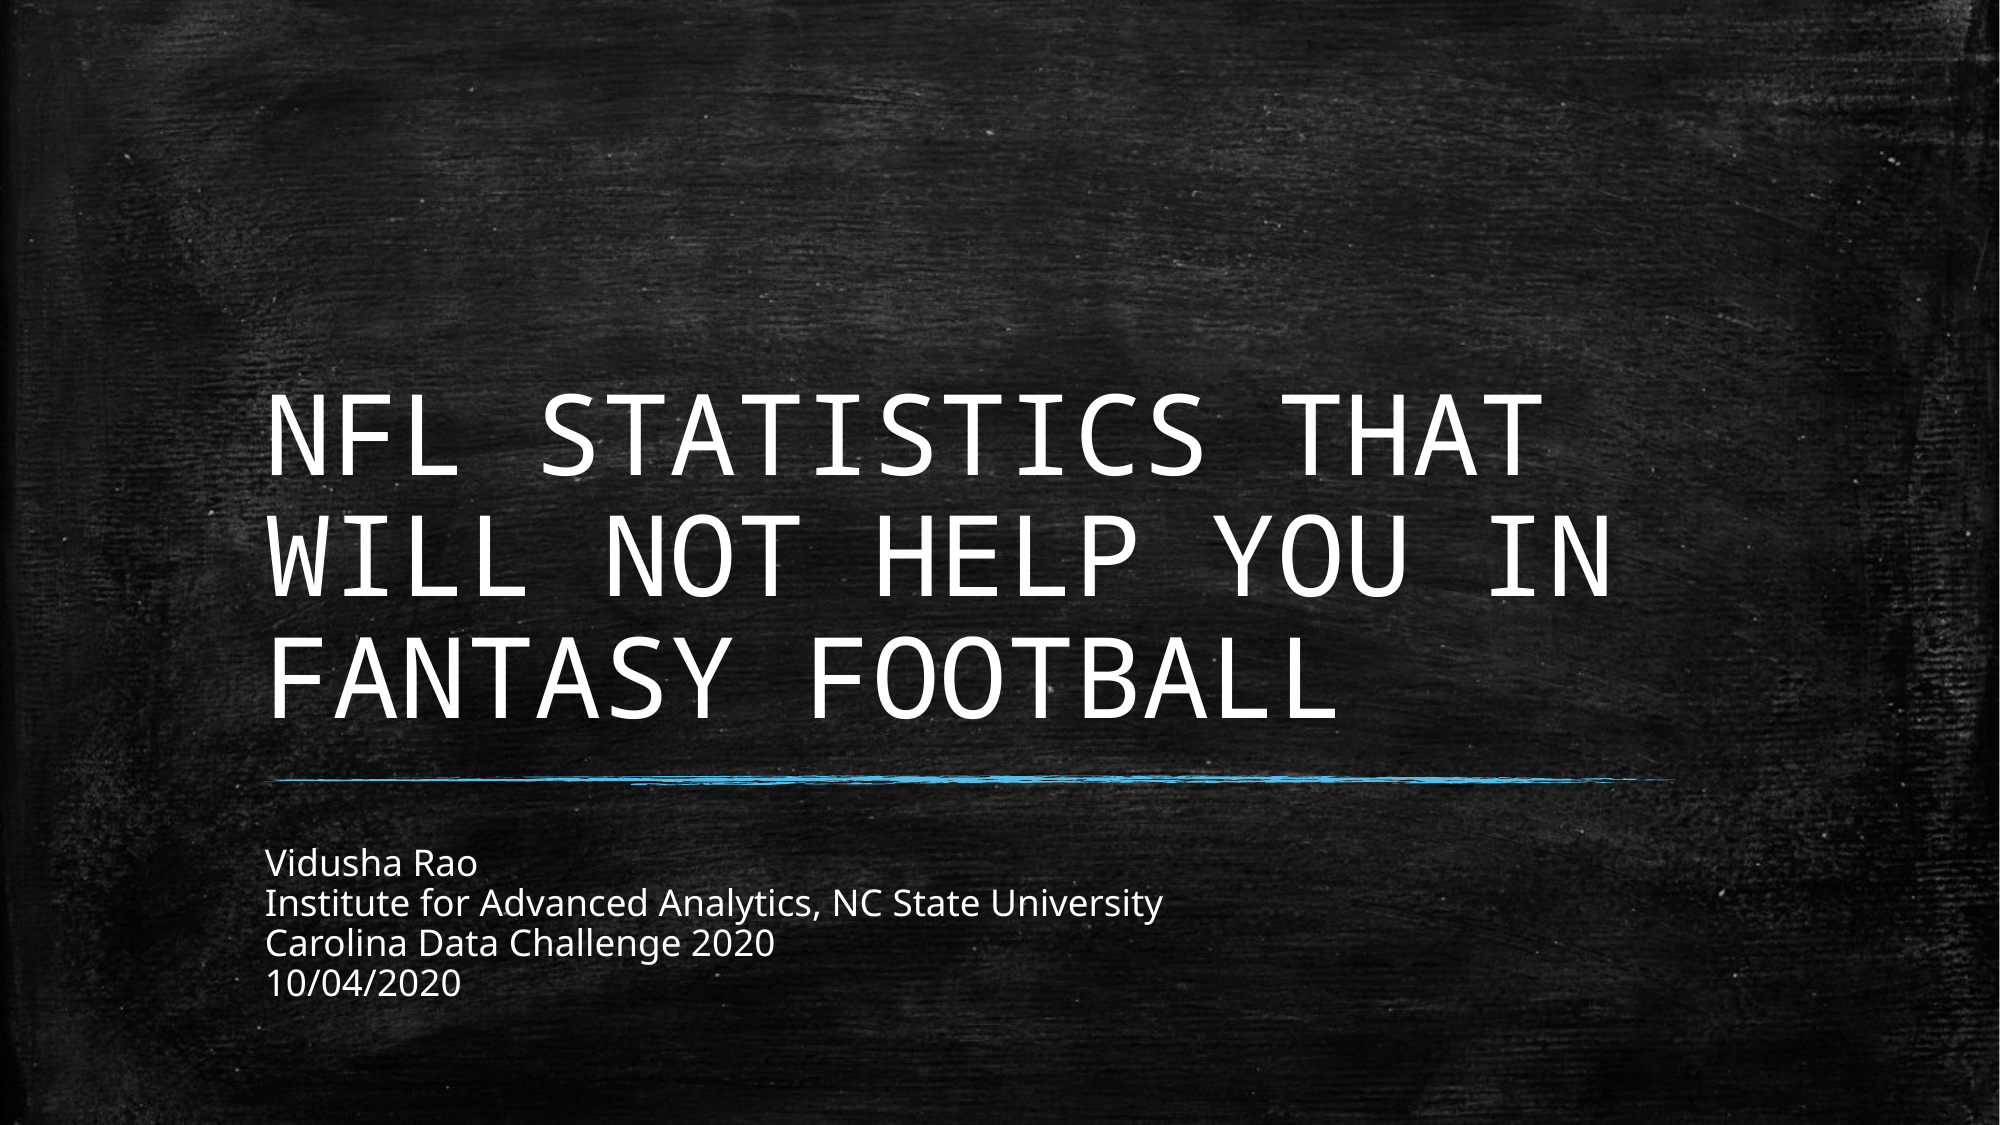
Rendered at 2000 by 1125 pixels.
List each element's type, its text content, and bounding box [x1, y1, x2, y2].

title NFL STATISTICS THAT WILL NOT HELP YOU IN FANTASY FOOTBALL [249, 312, 1750, 750]
subtitle Vidusha Rao Institute for Advanced Analytics, NC State University Carolina Data Challenge 2020 10/04/2020 [249, 837, 1750, 1013]
